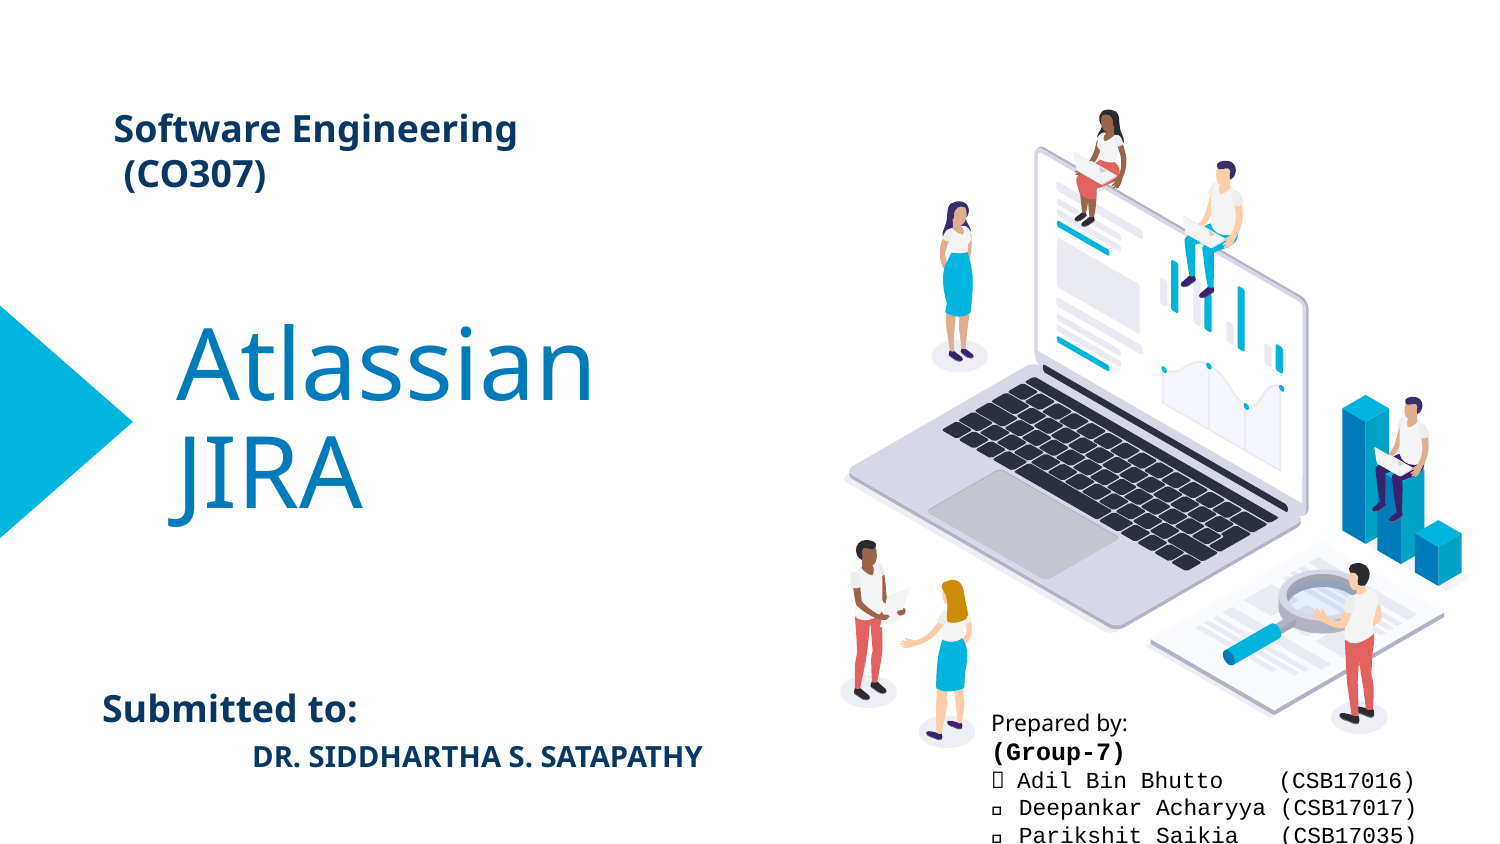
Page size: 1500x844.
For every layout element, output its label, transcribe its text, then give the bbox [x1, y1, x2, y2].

text_box Submitted to: DR. SIDDHARTHA S. SATAPATHY [87, 669, 752, 781]
text_box Atlassian JIRA [176, 305, 834, 538]
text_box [840, 109, 1471, 749]
text_box Prepared by: (Group-7) 👨 Adil Bin Bhutto (CSB17016) 👦 Deepankar Acharyya (CSB17017) 👦 Parikshit Saikia (CSB17035) [751, 648, 1478, 804]
text_box Software Engineering (CO307) [99, 89, 764, 238]
